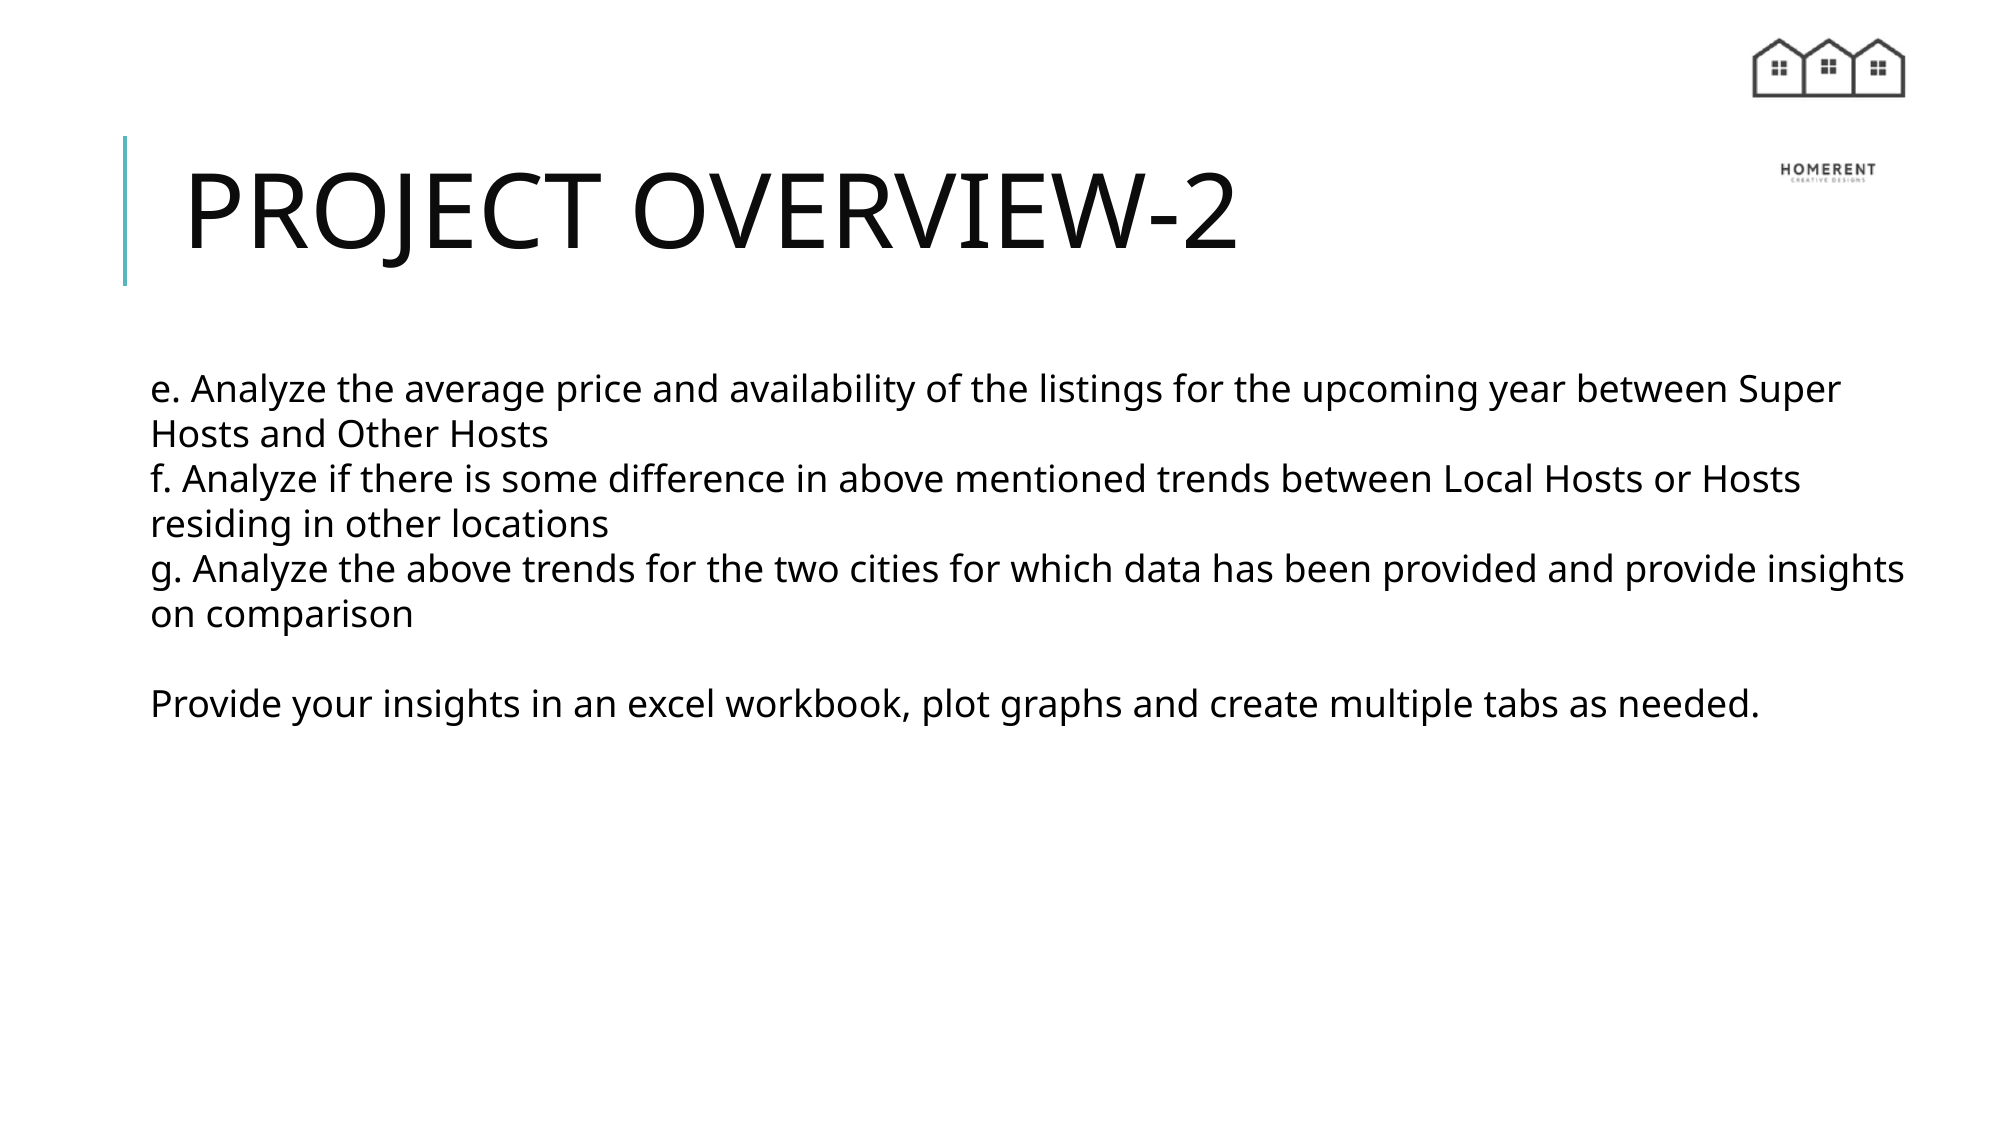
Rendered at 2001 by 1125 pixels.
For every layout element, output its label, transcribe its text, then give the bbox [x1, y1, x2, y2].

title PROJECT OVERVIEW-2 [168, 96, 1763, 342]
text_box e. Analyze the average price and availability of the listings for the upcoming year between Super Hosts and Other Hosts f. Analyze if there is some difference in above mentioned trends between Local Hosts or Hosts residing in other locations g. Analyze the above trends for the two cities for which data has been provided and provide insights on comparison Provide your insights in an excel workbook, plot graphs and create multiple tabs as needed. [134, 357, 1964, 768]
picture [1665, 1, 1999, 191]
